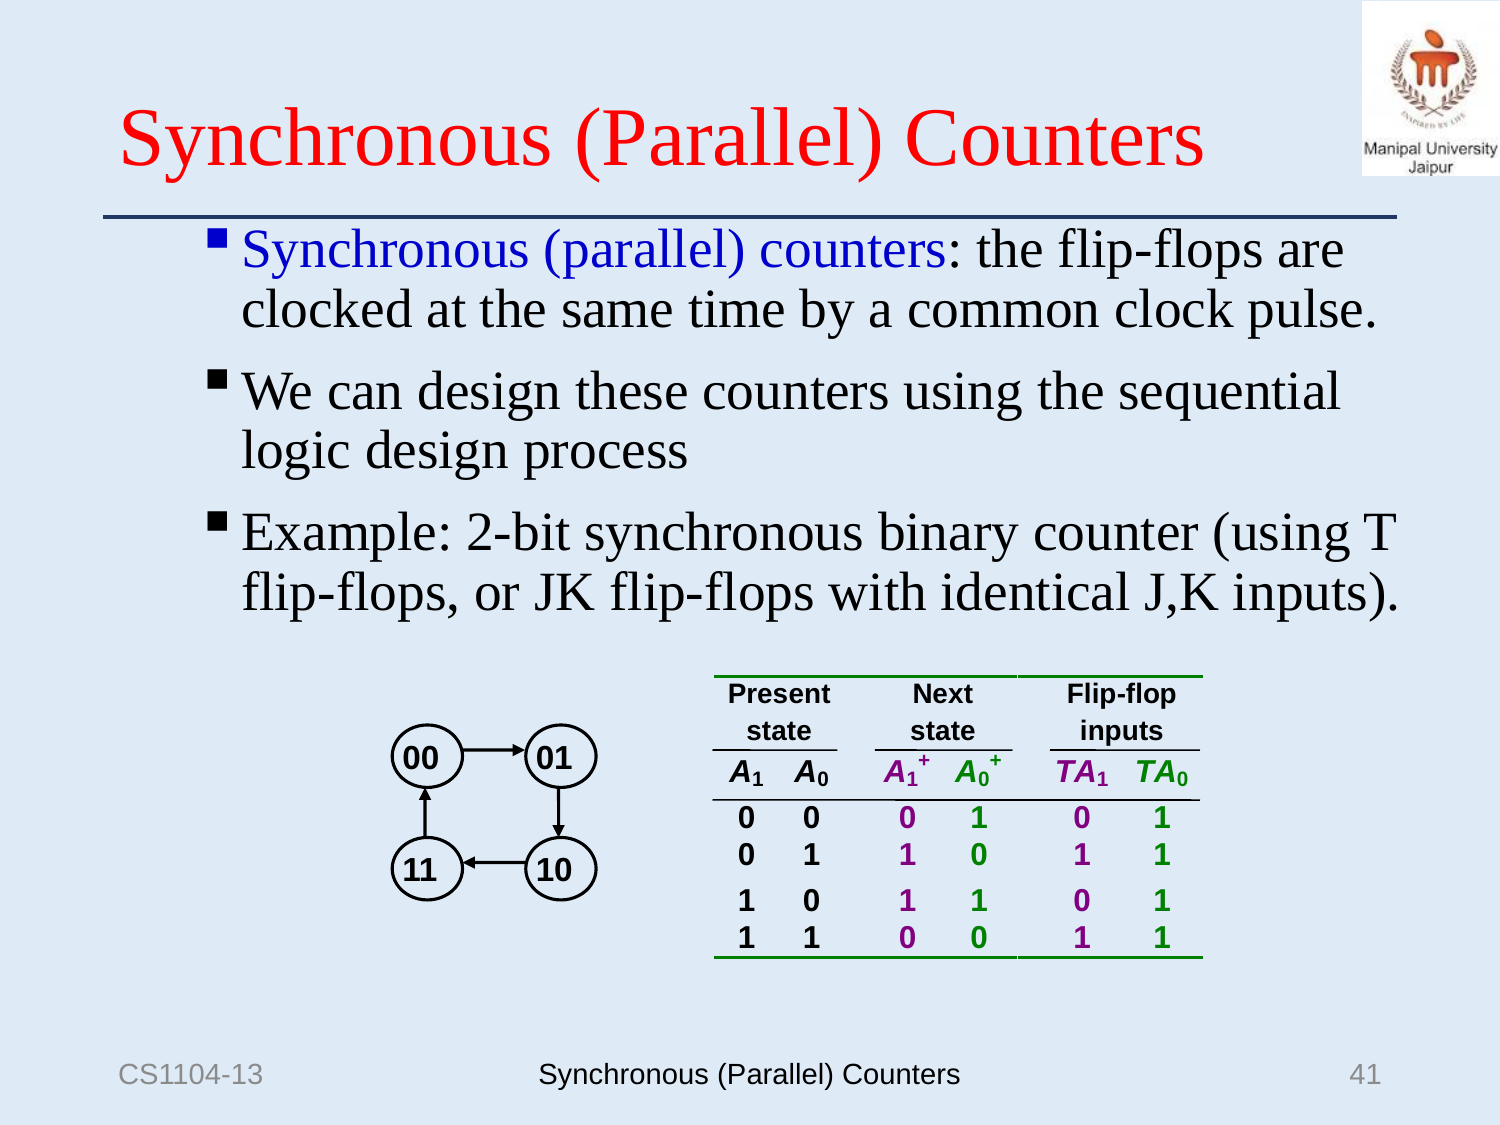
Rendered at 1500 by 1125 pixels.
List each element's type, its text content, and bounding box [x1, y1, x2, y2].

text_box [387, 724, 609, 900]
slide_number CS1104-13 [103, 1042, 441, 1103]
title Synchronous (Parallel) Counters [103, 59, 1397, 217]
picture [1362, 1, 1500, 176]
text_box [699, 674, 1233, 990]
slide_number 41 [1059, 1042, 1397, 1103]
footer Synchronous (Parallel) Counters [496, 1042, 1004, 1103]
list Synchronous (parallel) counters: the flip-flops are clocked at the same time by a common clock pulse. We can design these counters using the sequential logic design process Example: 2-bit synchronous binary counter (using T flip-flops, or JK flip-flops with identical J,K inputs). [187, 212, 1438, 638]
